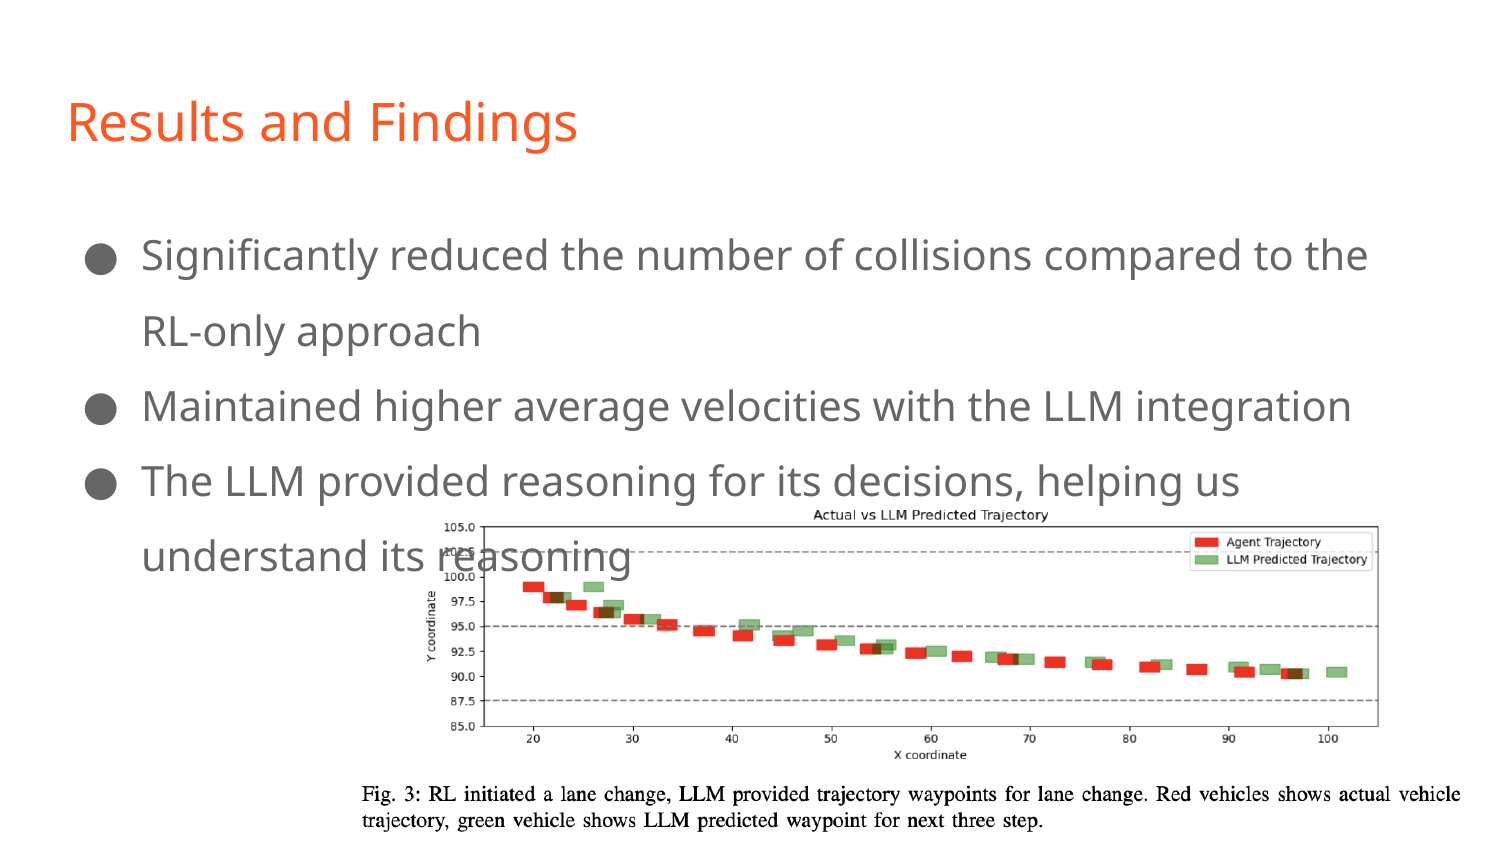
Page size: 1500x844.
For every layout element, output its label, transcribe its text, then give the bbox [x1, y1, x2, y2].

title Results and Findings [51, 72, 1449, 167]
picture [339, 501, 1500, 844]
list Significantly reduced the number of collisions compared to the RL-only approach Maintained higher average velocities with the LLM integration The LLM provided reasoning for its decisions, helping us understand its reasoning [51, 189, 1449, 750]
